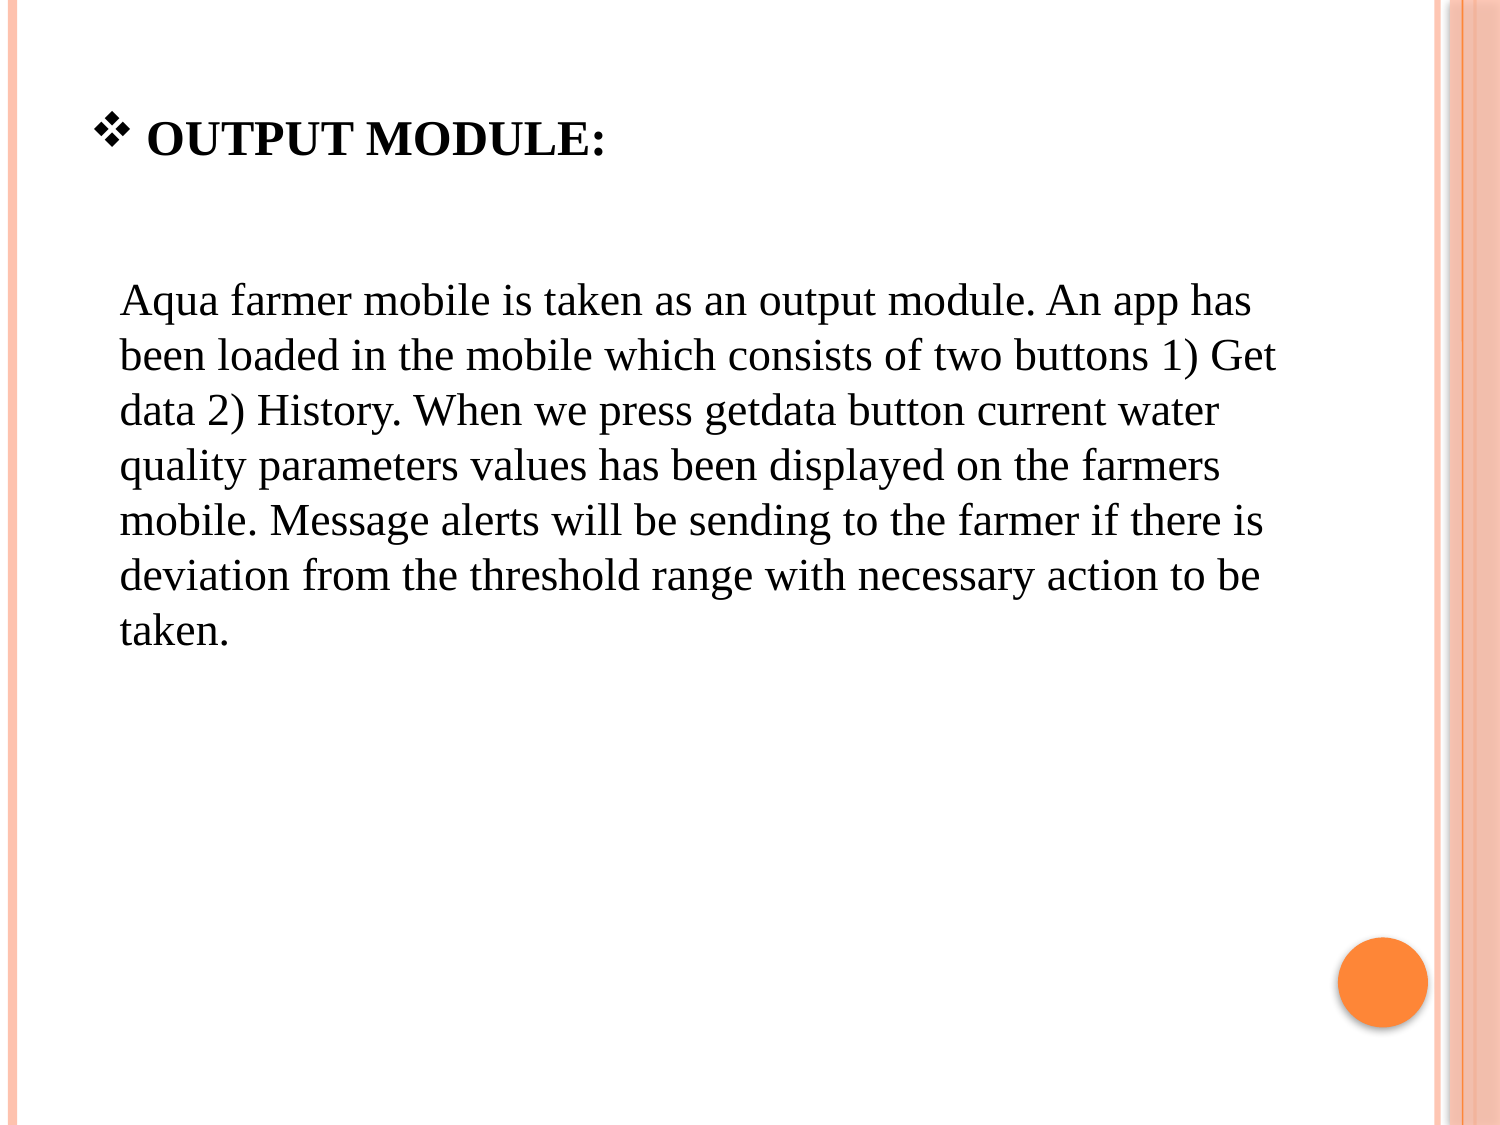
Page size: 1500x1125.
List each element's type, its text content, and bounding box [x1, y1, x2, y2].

title Output module: [75, 45, 1300, 233]
text_box Aqua farmer mobile is taken as an output module. An app has been loaded in the mobile which consists of two buttons 1) Get data 2) History. When we press getdata button current water quality parameters values has been displayed on the farmers mobile. Message alerts will be sending to the farmer if there is deviation from the threshold range with necessary action to be taken. [104, 262, 1355, 663]
